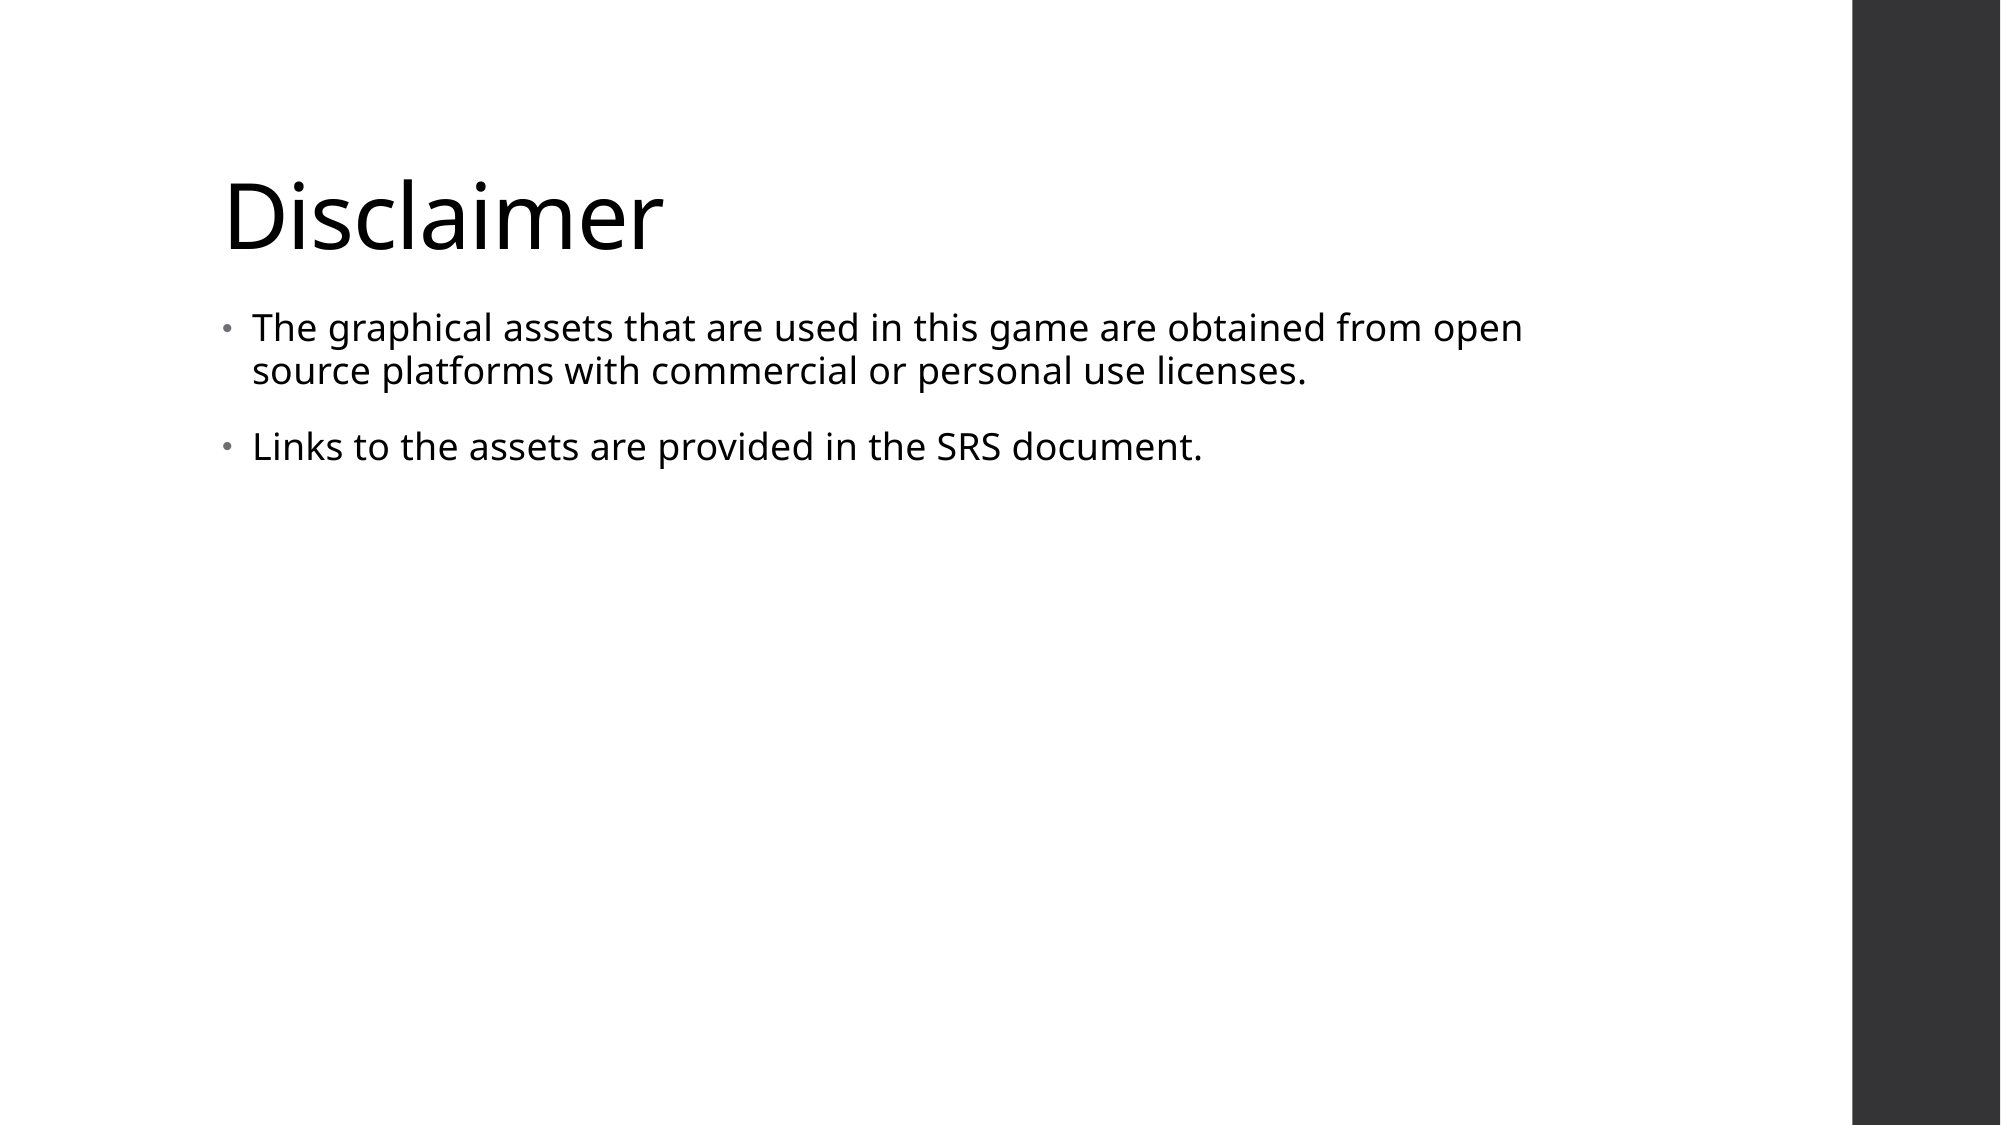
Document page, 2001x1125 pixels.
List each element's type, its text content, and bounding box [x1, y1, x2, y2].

title Disclaimer [206, 60, 1797, 278]
list The graphical assets that are used in this game are obtained from open source platforms with commercial or personal use licenses. Links to the assets are provided in the SRS document. [206, 299, 1617, 1014]
